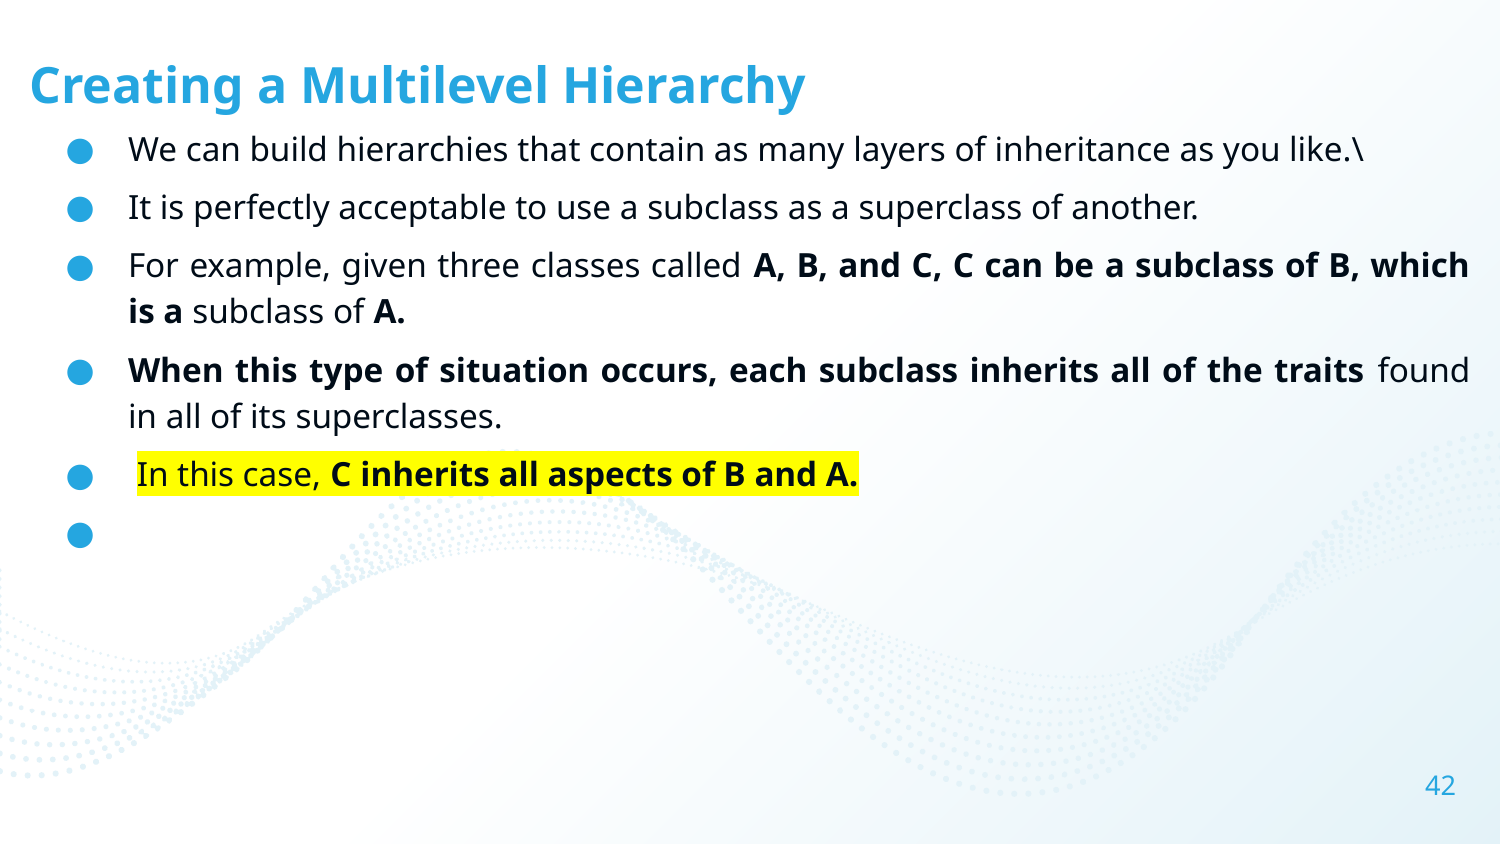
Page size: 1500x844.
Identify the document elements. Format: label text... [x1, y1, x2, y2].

slide_number 42 [1366, 754, 1457, 819]
title Creating a Multilevel Hierarchy [29, 20, 1450, 115]
list We can build hierarchies that contain as many layers of inheritance as you like.\ It is perfectly acceptable to use a subclass as a superclass of another. For example, given three classes called A, B, and C, C can be a subclass of B, which is a subclass of A. When this type of situation occurs, each subclass inherits all of the traits found in all of its superclasses. In this case, C inherits all aspects of B and A. [53, 121, 1471, 824]
